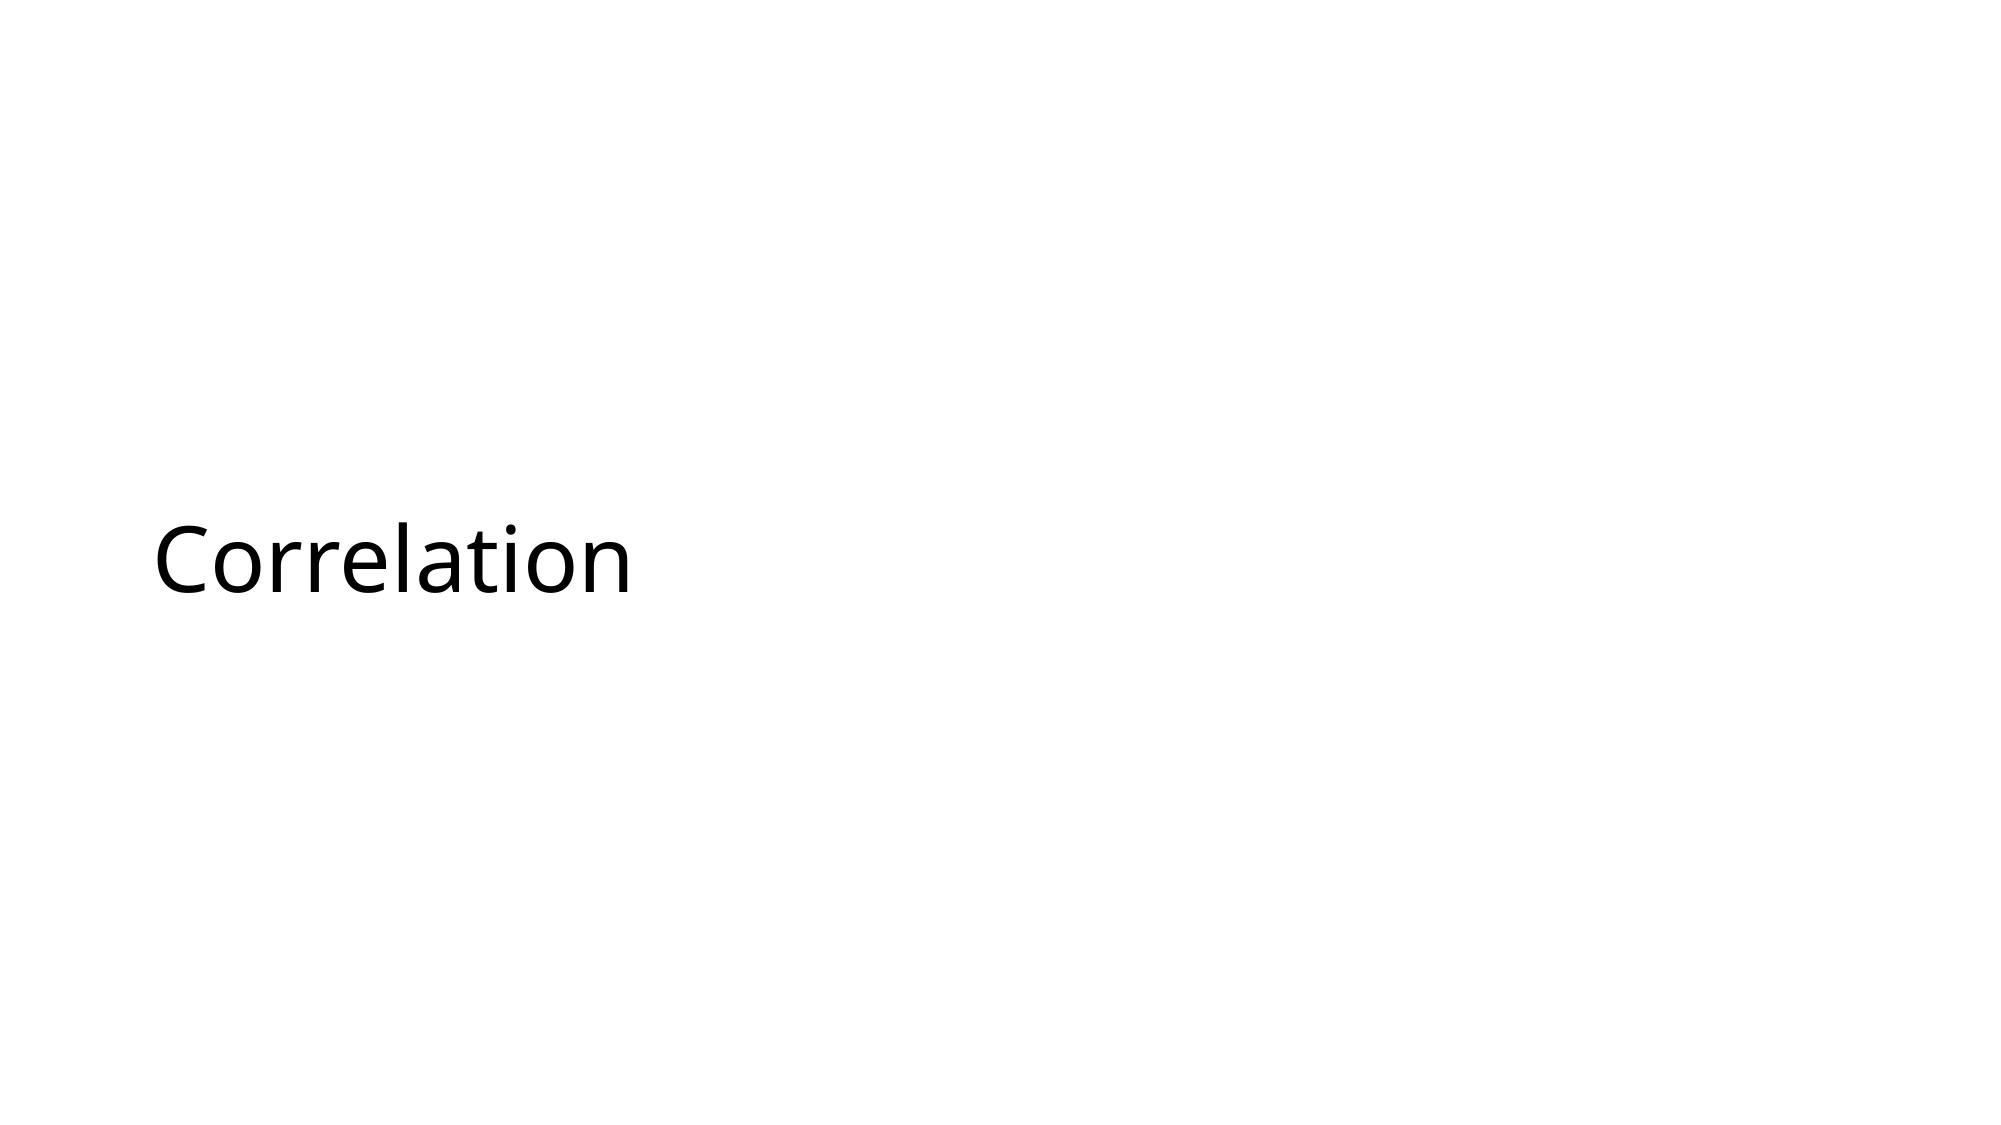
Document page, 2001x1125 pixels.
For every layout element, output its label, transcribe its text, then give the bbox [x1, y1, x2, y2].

title Correlation [137, 453, 1863, 672]
